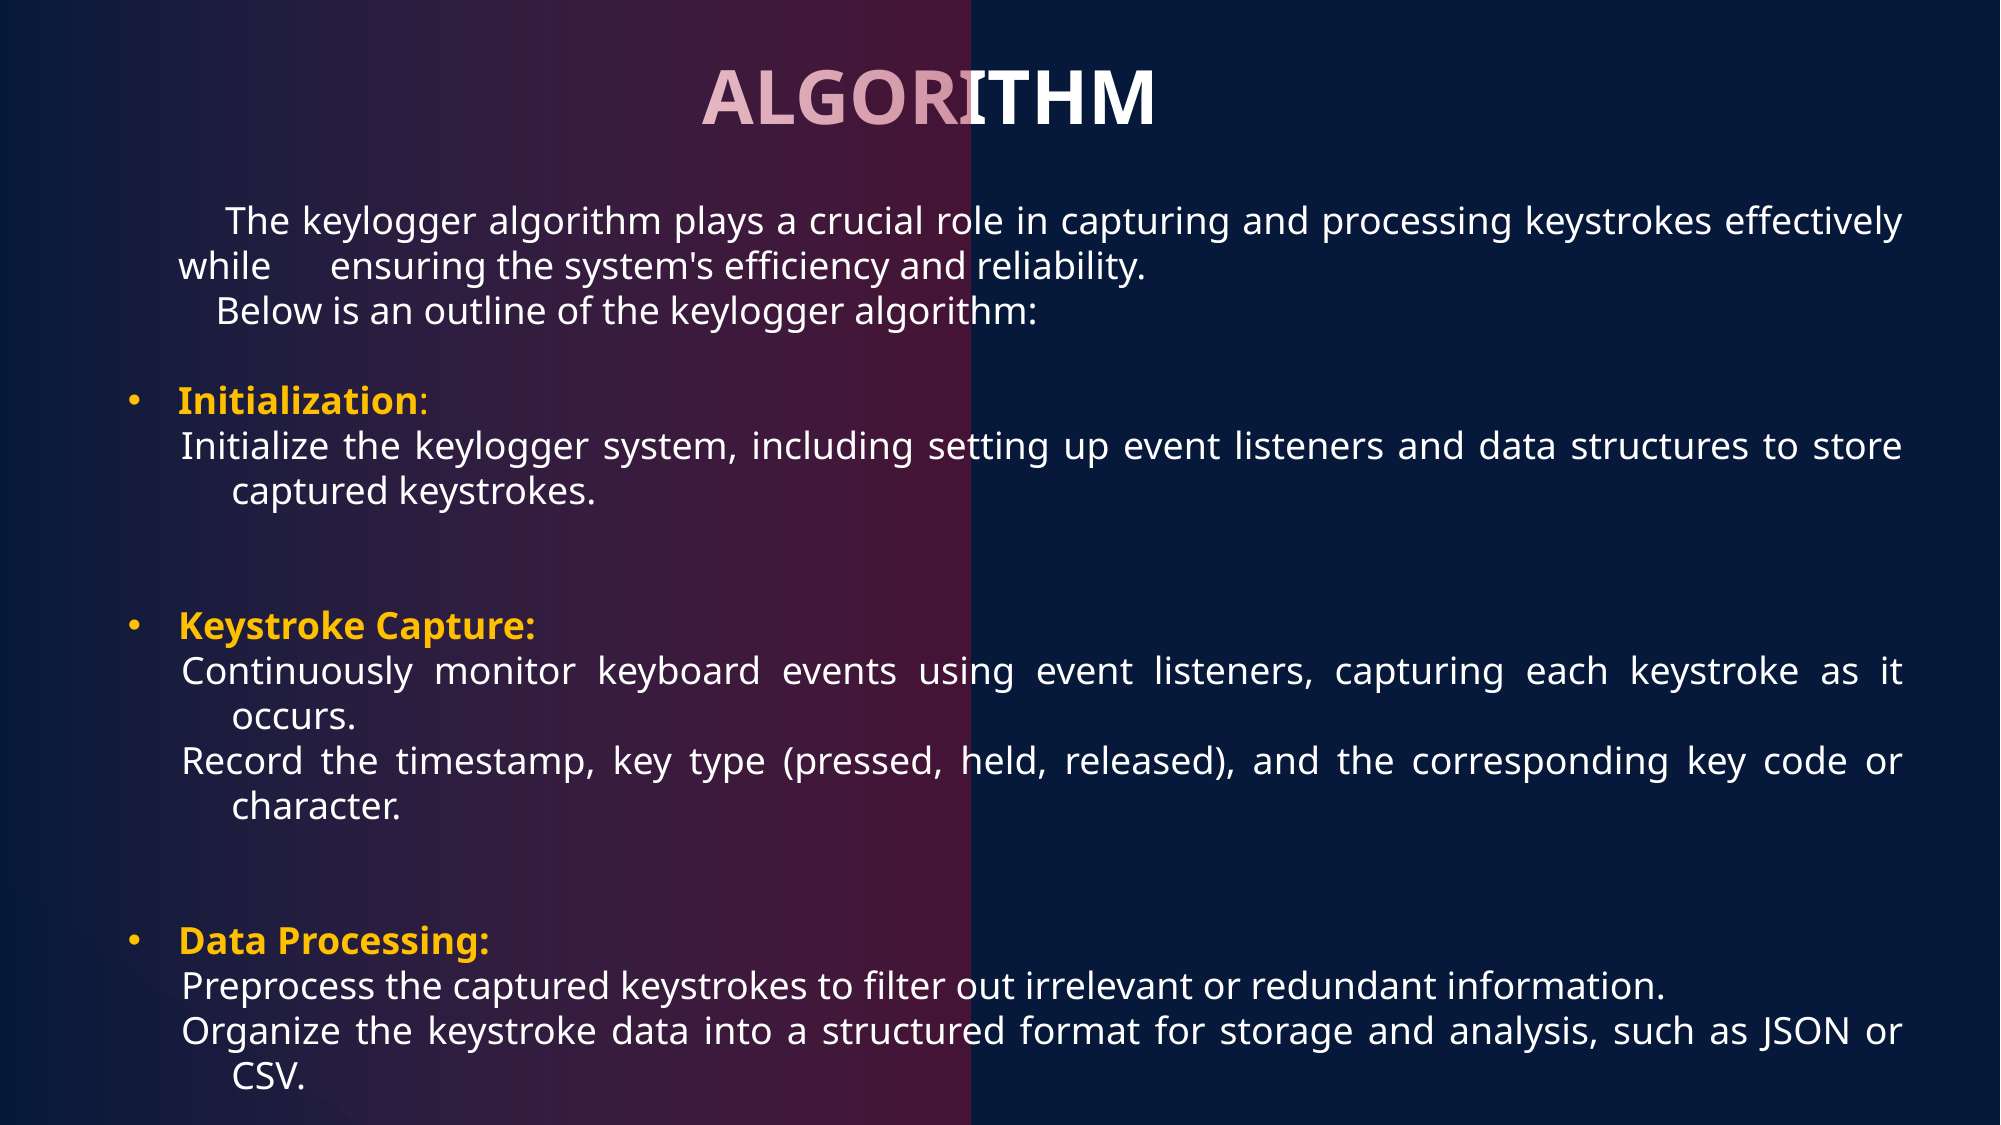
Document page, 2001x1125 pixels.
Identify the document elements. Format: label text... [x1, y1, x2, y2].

text_box The keylogger algorithm plays a crucial role in capturing and processing keystrokes effectively while ensuring the system's efficiency and reliability. Below is an outline of the keylogger algorithm: Initialization: Initialize the keylogger system, including setting up event listeners and data structures to store captured keystrokes. Keystroke Capture: Continuously monitor keyboard events using event listeners, capturing each keystroke as it occurs. Record the timestamp, key type (pressed, held, released), and the corresponding key code or character. Data Processing: Preprocess the captured keystrokes to filter out irrelevant or redundant information. Organize the keystroke data into a structured format for storage and analysis, such as JSON or CSV. [971, 190, 1920, 1105]
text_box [0, 0, 971, 1125]
title ALGORITHM [971, 60, 1183, 163]
